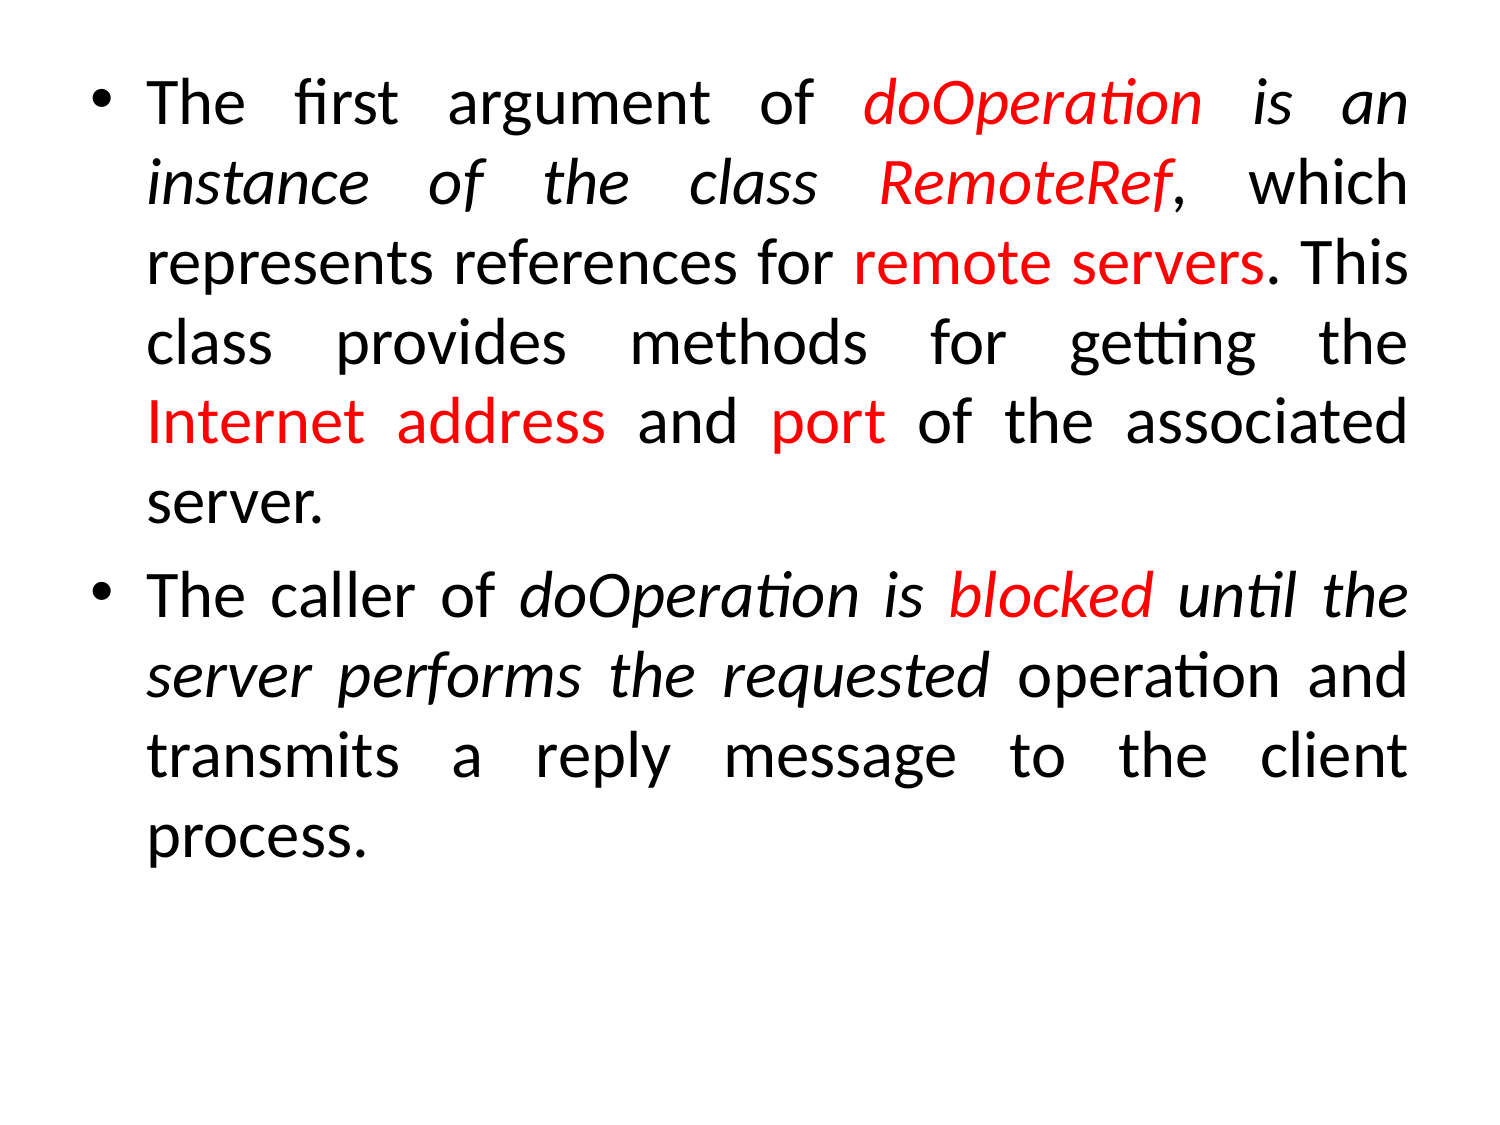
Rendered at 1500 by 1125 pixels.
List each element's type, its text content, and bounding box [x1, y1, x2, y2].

list The first argument of doOperation is an instance of the class RemoteRef, which represents references for remote servers. This class provides methods for getting the Internet address and port of the associated server. The caller of doOperation is blocked until the server performs the requested operation and transmits a reply message to the client process. [75, 50, 1425, 1005]
